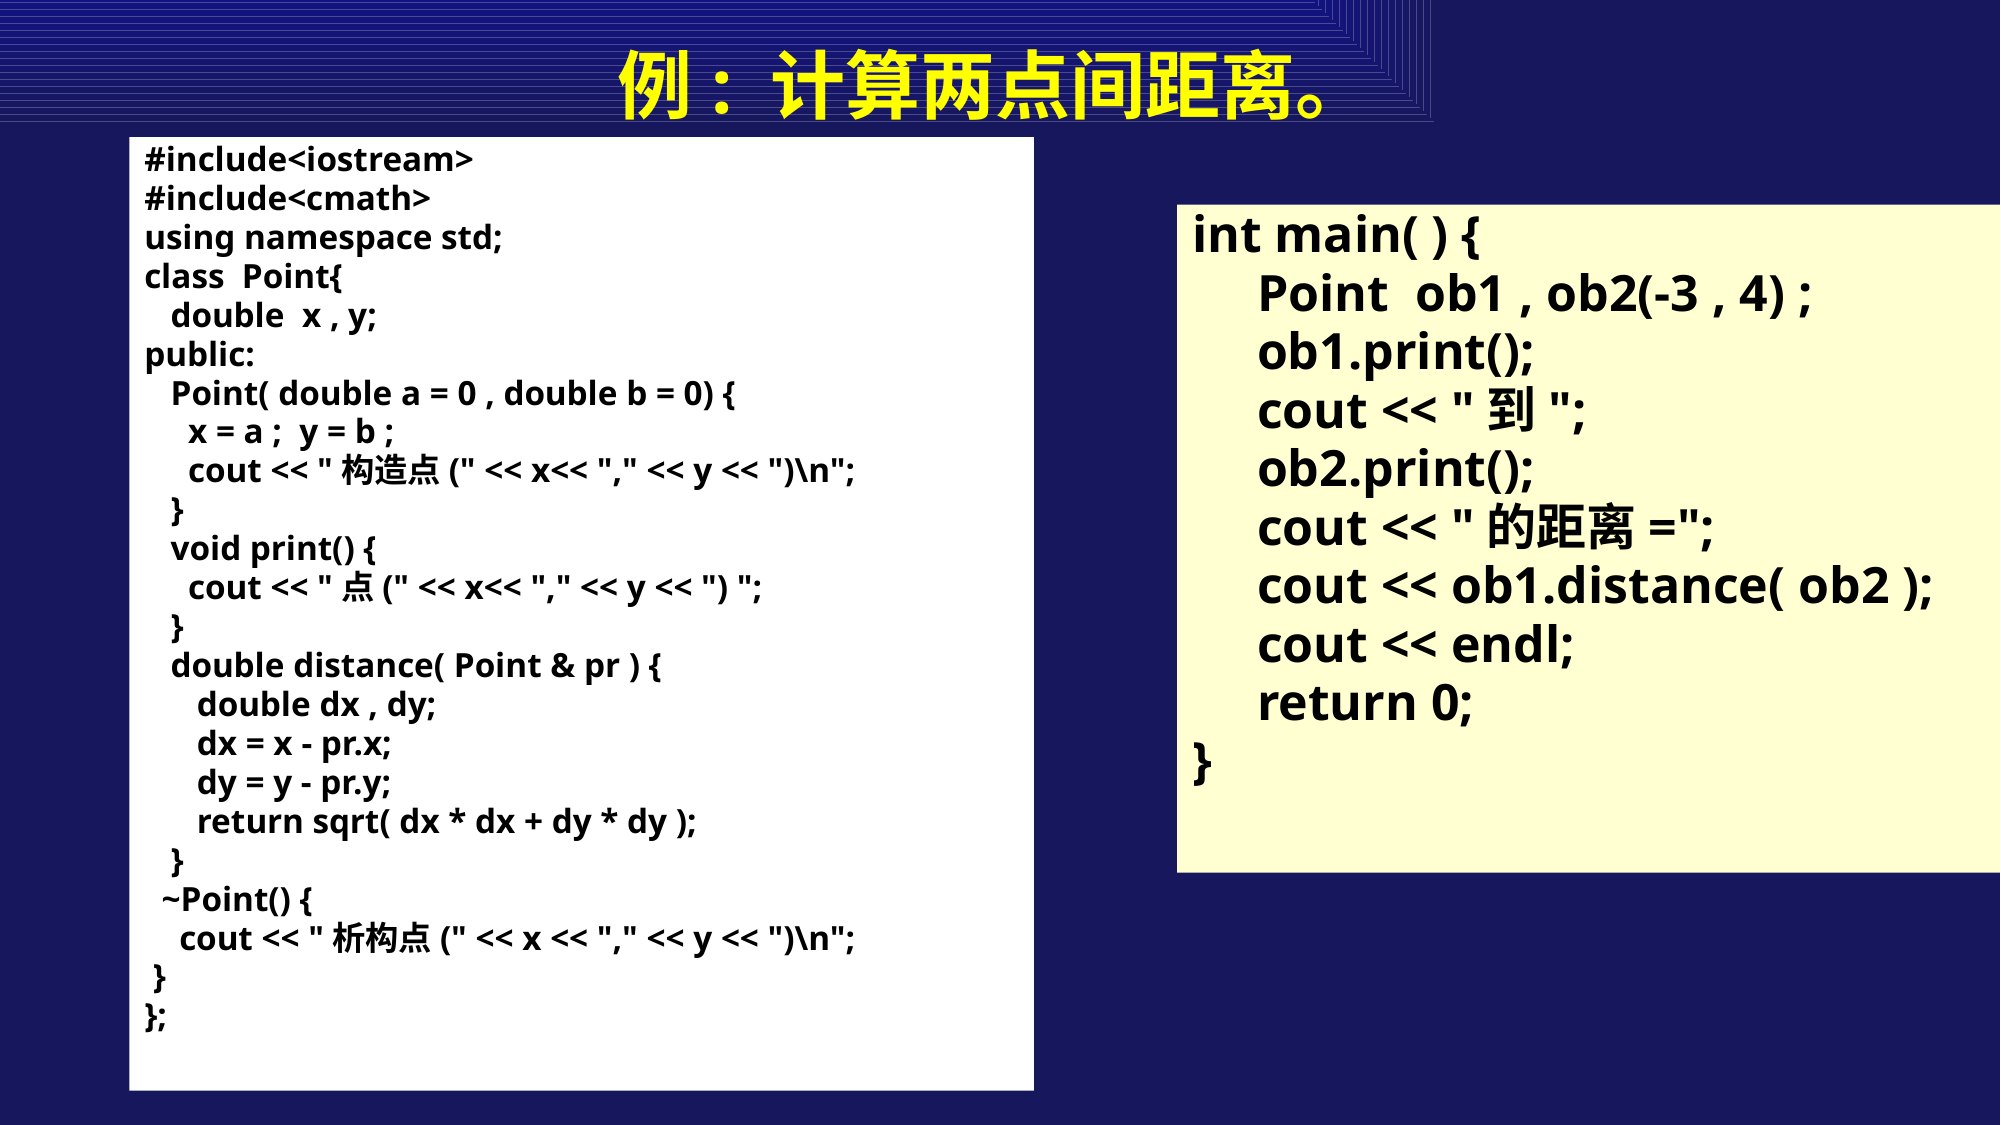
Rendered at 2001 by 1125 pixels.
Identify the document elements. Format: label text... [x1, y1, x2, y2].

text_box 例: 计算两点间距离。 [385, 30, 1603, 136]
text_box #include<iostream> #include<cmath> using namespace std; class Point{ double x , y; public: Point( double a = 0 , double b = 0) { x = a ; y = b ; cout << "构造点(" << x<< "," << y << ")\n"; } void print() { cout << "点(" << x<< "," << y << ") "; } double distance( Point & pr ) { double dx , dy; dx = x - pr.x; dy = y - pr.y; return sqrt( dx * dx + dy * dy ); } ~Point() { cout << "析构点(" << x << "," << y << ")\n"; } }; [129, 137, 1034, 1091]
text_box int main( ) { Point ob1 , ob2(-3 , 4) ; ob1.print(); cout << "到"; ob2.print(); cout << "的距离="; cout << ob1.distance( ob2 ); cout << endl; return 0; } [1177, 204, 2000, 873]
